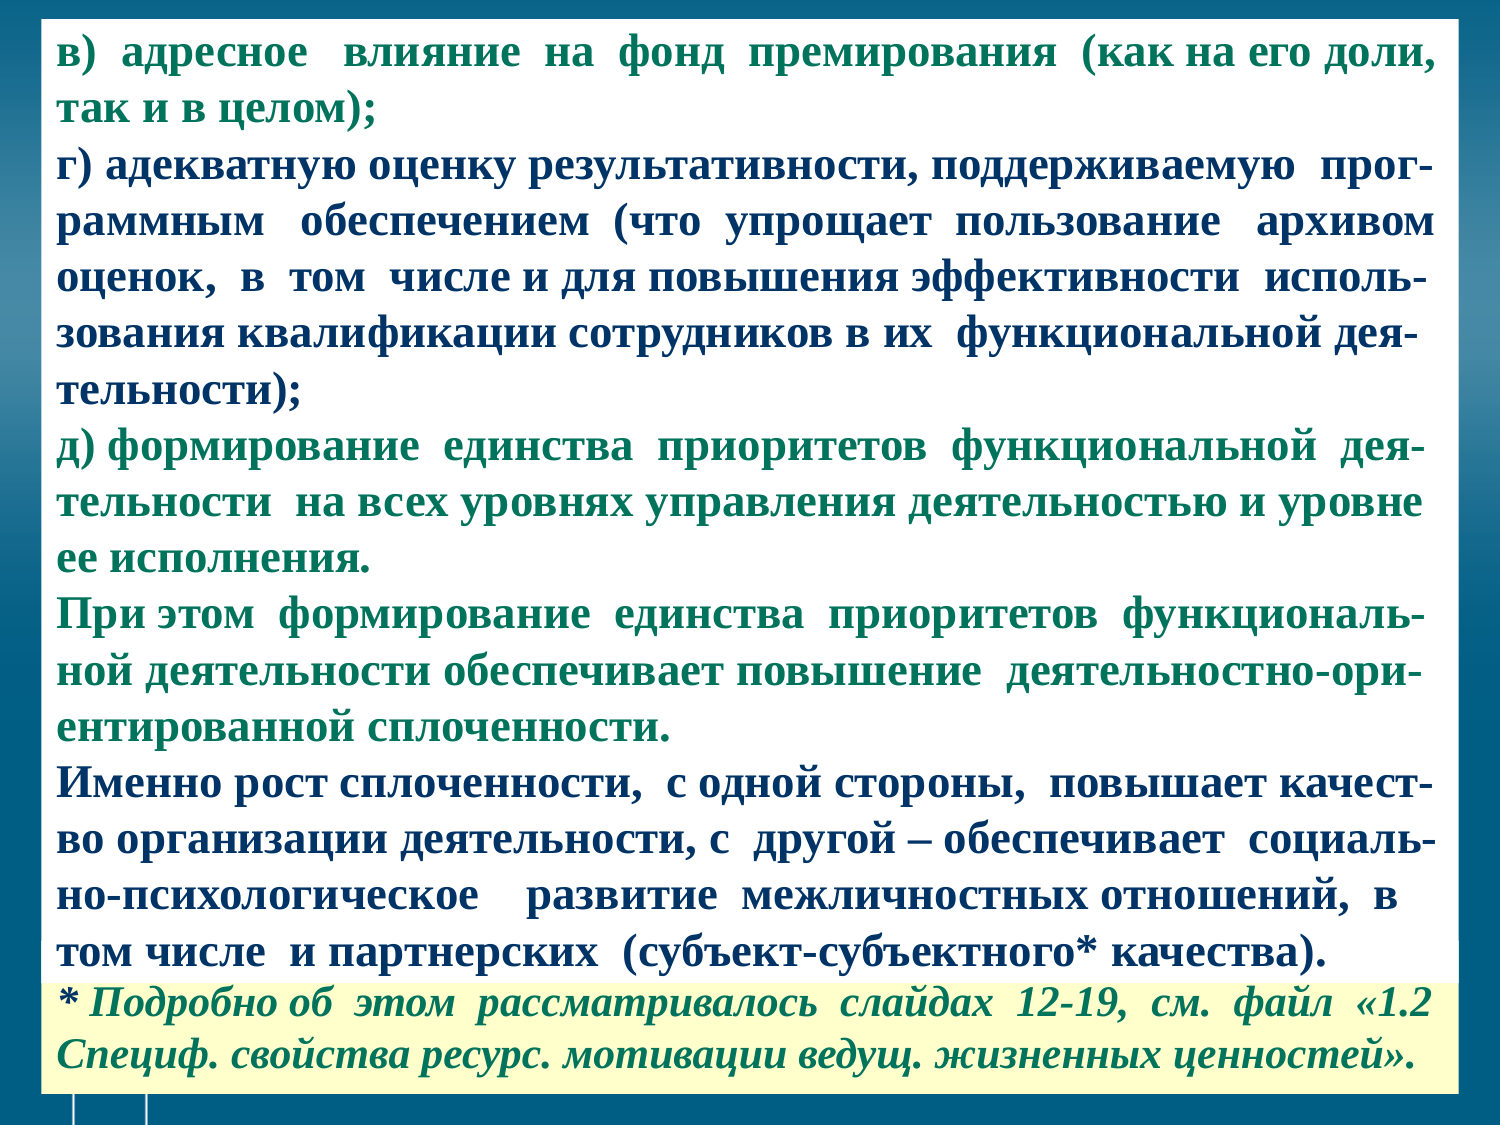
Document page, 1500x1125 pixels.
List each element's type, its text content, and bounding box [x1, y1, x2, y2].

title в) адресное влияние на фонд премирования (как на его доли, так и в целом); г) адекватную оценку результативности, поддерживаемую прог-раммным обеспечением (что упрощает пользование архивом оценок, в том числе и для повышения эффективности исполь-зования квалификации сотрудников в их функциональной дея-тельности); д) формирование единства приоритетов функциональной дея-тельности на всех уровнях управления деятельностью и уровне ее исполнения. При этом формирование единства приоритетов функциональ-ной деятельности обеспечивает повышение деятельностно-ори-ентированной сплоченности. Именно рост сплоченности, с одной стороны, повышает качест-во организации деятельности, с другой – обеспечивает социаль-но-психологическое развитие межличностных отношений, в том числе и партнерских (субъект-субъектного* качества). [41, 18, 1459, 984]
picture [0, 11, 1500, 578]
list * Подробно об этом рассматривалось слайдах 12-19, см. файл «1.2 Специф. свойства ресурс. мотивации ведущ. жизненных ценностей». [41, 984, 1459, 1095]
